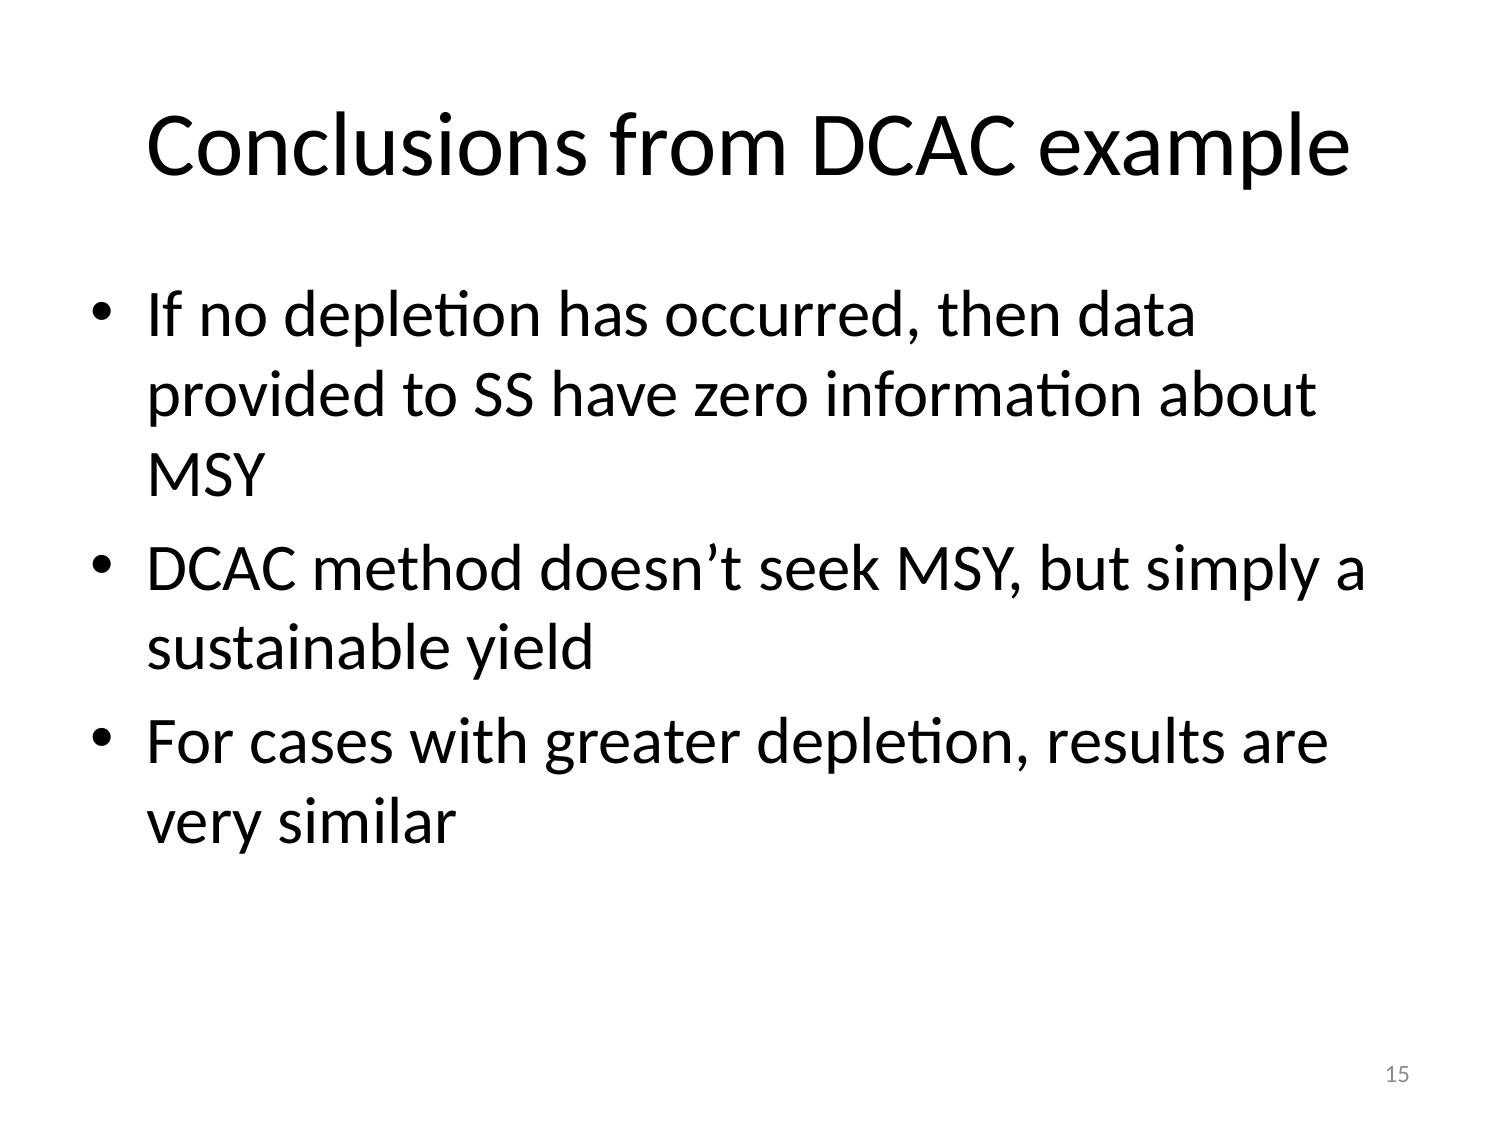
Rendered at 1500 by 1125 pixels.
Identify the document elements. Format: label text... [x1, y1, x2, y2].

list If no depletion has occurred, then data provided to SS have zero information about MSY DCAC method doesn’t seek MSY, but simply a sustainable yield For cases with greater depletion, results are very similar [75, 262, 1425, 1005]
slide_number 15 [1074, 1042, 1425, 1103]
title Conclusions from DCAC example [75, 45, 1425, 233]
